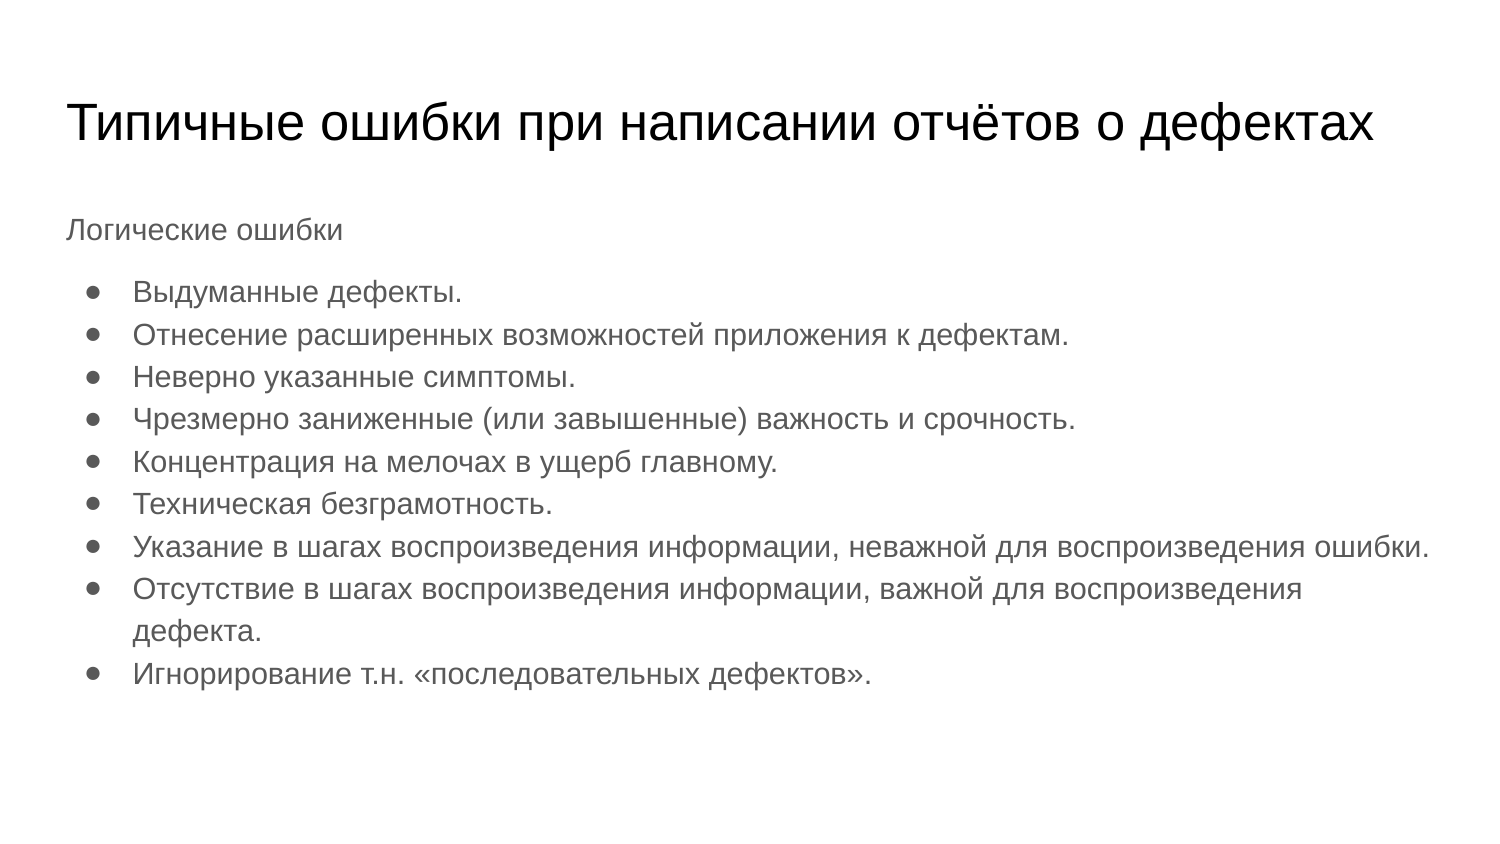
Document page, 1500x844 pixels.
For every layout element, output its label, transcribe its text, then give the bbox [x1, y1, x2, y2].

title Типичные ошибки при написании отчётов о дефектах [51, 72, 1449, 167]
list Логические ошибки Выдуманные дефекты. Отнесение расширенных возможностей приложения к дефектам. Неверно указанные симптомы. Чрезмерно заниженные (или завышенные) важность и срочность. Концентрация на мелочах в ущерб главному. Техническая безграмотность. Указание в шагах воспроизведения информации, неважной для воспроизведения ошибки. Отсутствие в шагах воспроизведения информации, важной для воспроизведения дефекта. Игнорирование т.н. «последовательных дефектов». [51, 189, 1449, 750]
